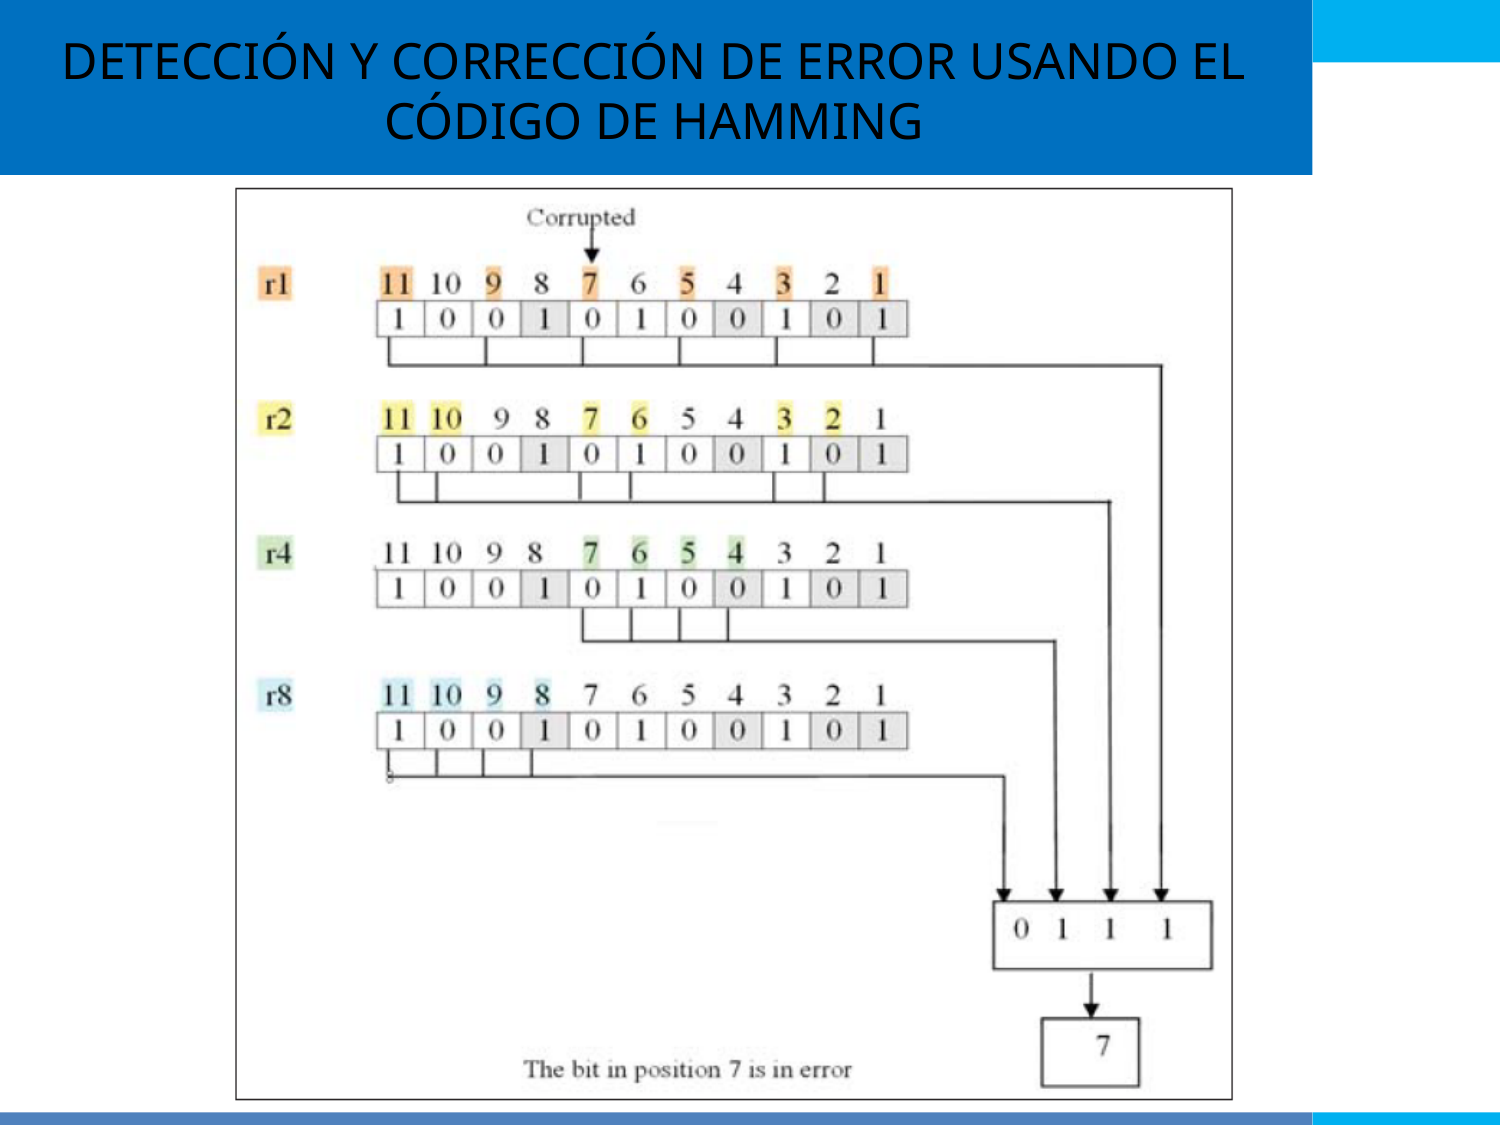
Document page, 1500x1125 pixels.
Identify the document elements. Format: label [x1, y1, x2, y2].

picture [224, 177, 1246, 1112]
text_box [0, 0, 1500, 1125]
